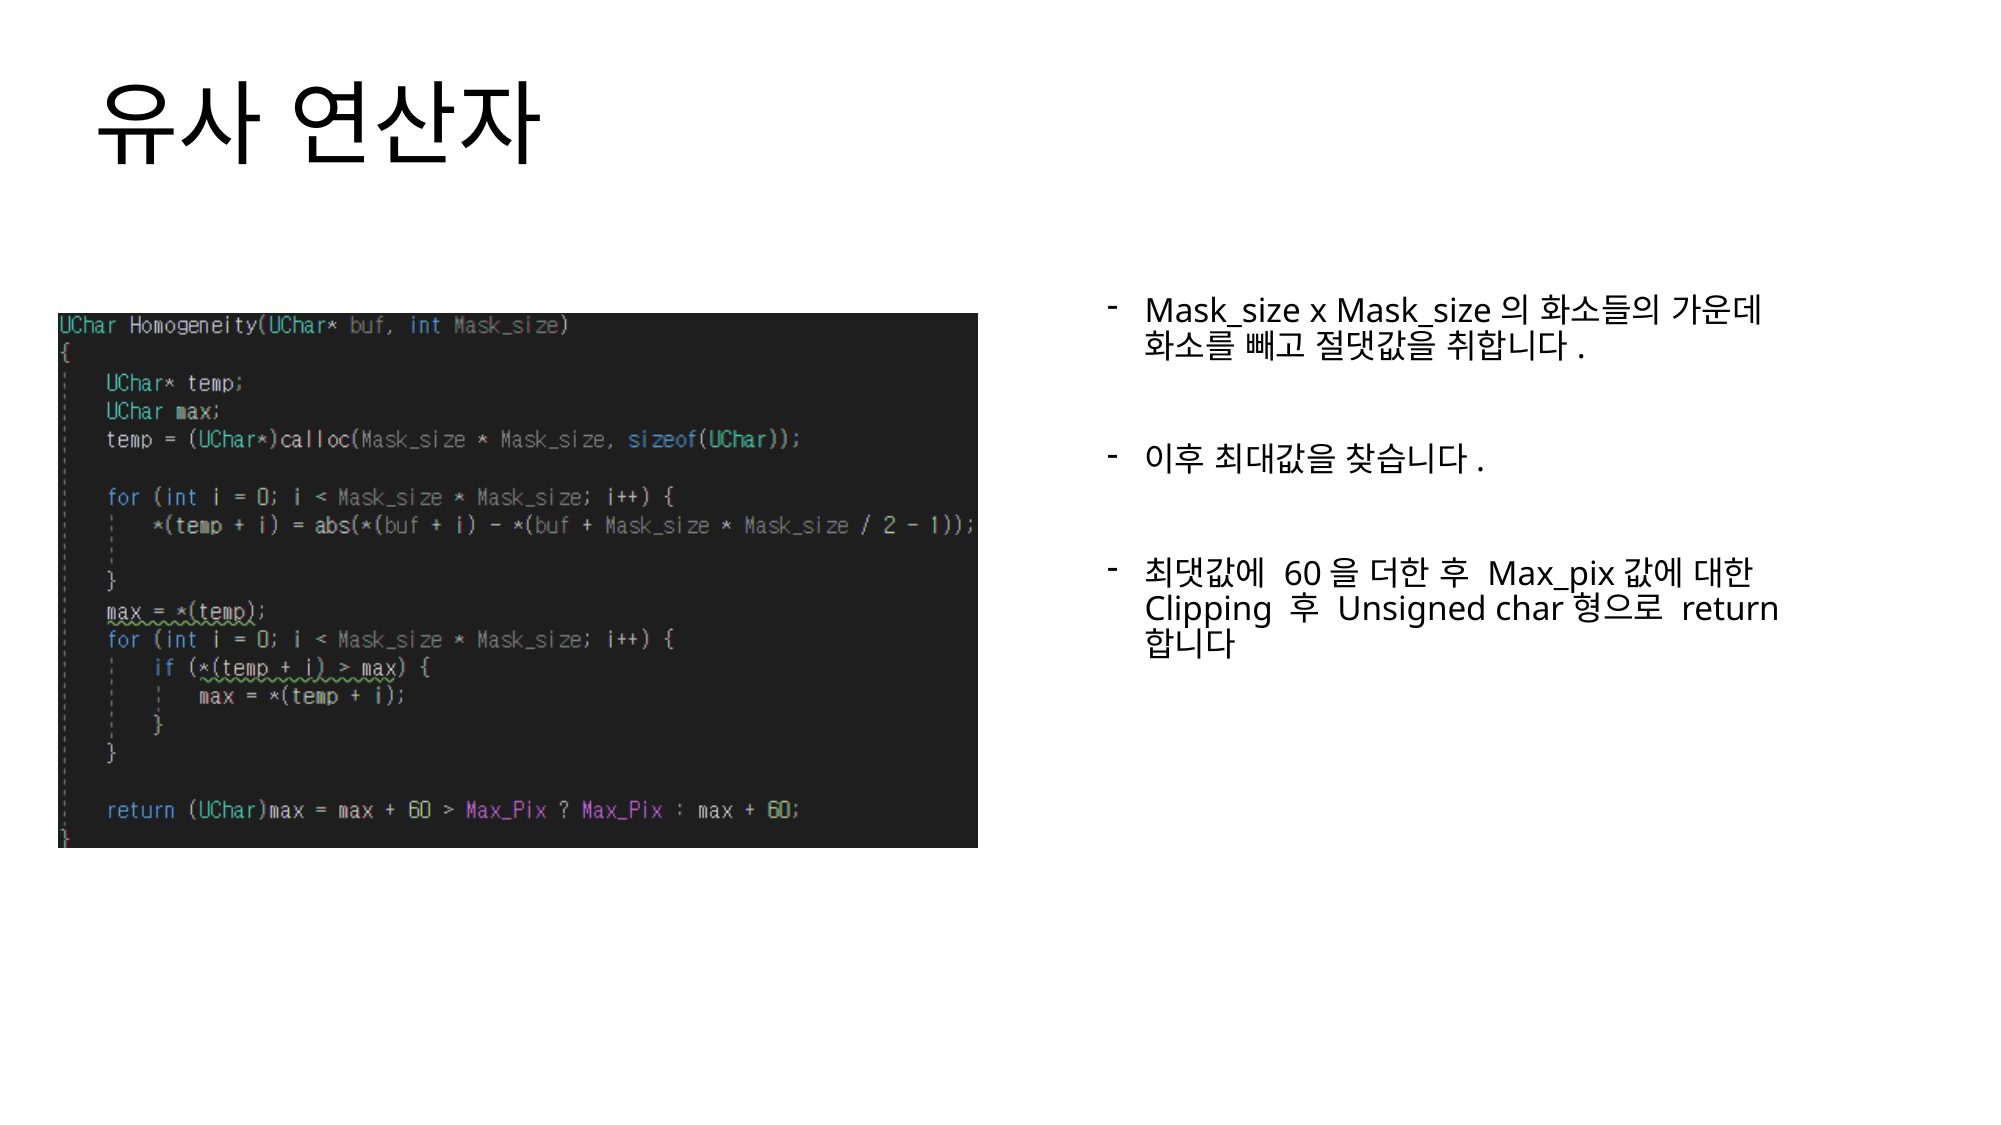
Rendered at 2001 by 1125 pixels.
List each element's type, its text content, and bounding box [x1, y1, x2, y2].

picture [58, 313, 978, 849]
list Mask_size x Mask_size의 화소들의 가운데 화소를 빼고 절댓값을 취합니다. 이후 최대값을 찾습니다. 최댓값에 60을 더한 후 Max_pix값에 대한 Clipping 후 Unsigned char형으로 return합니다 [1092, 286, 1863, 1014]
title 유사 연산자 [79, 19, 1805, 237]
